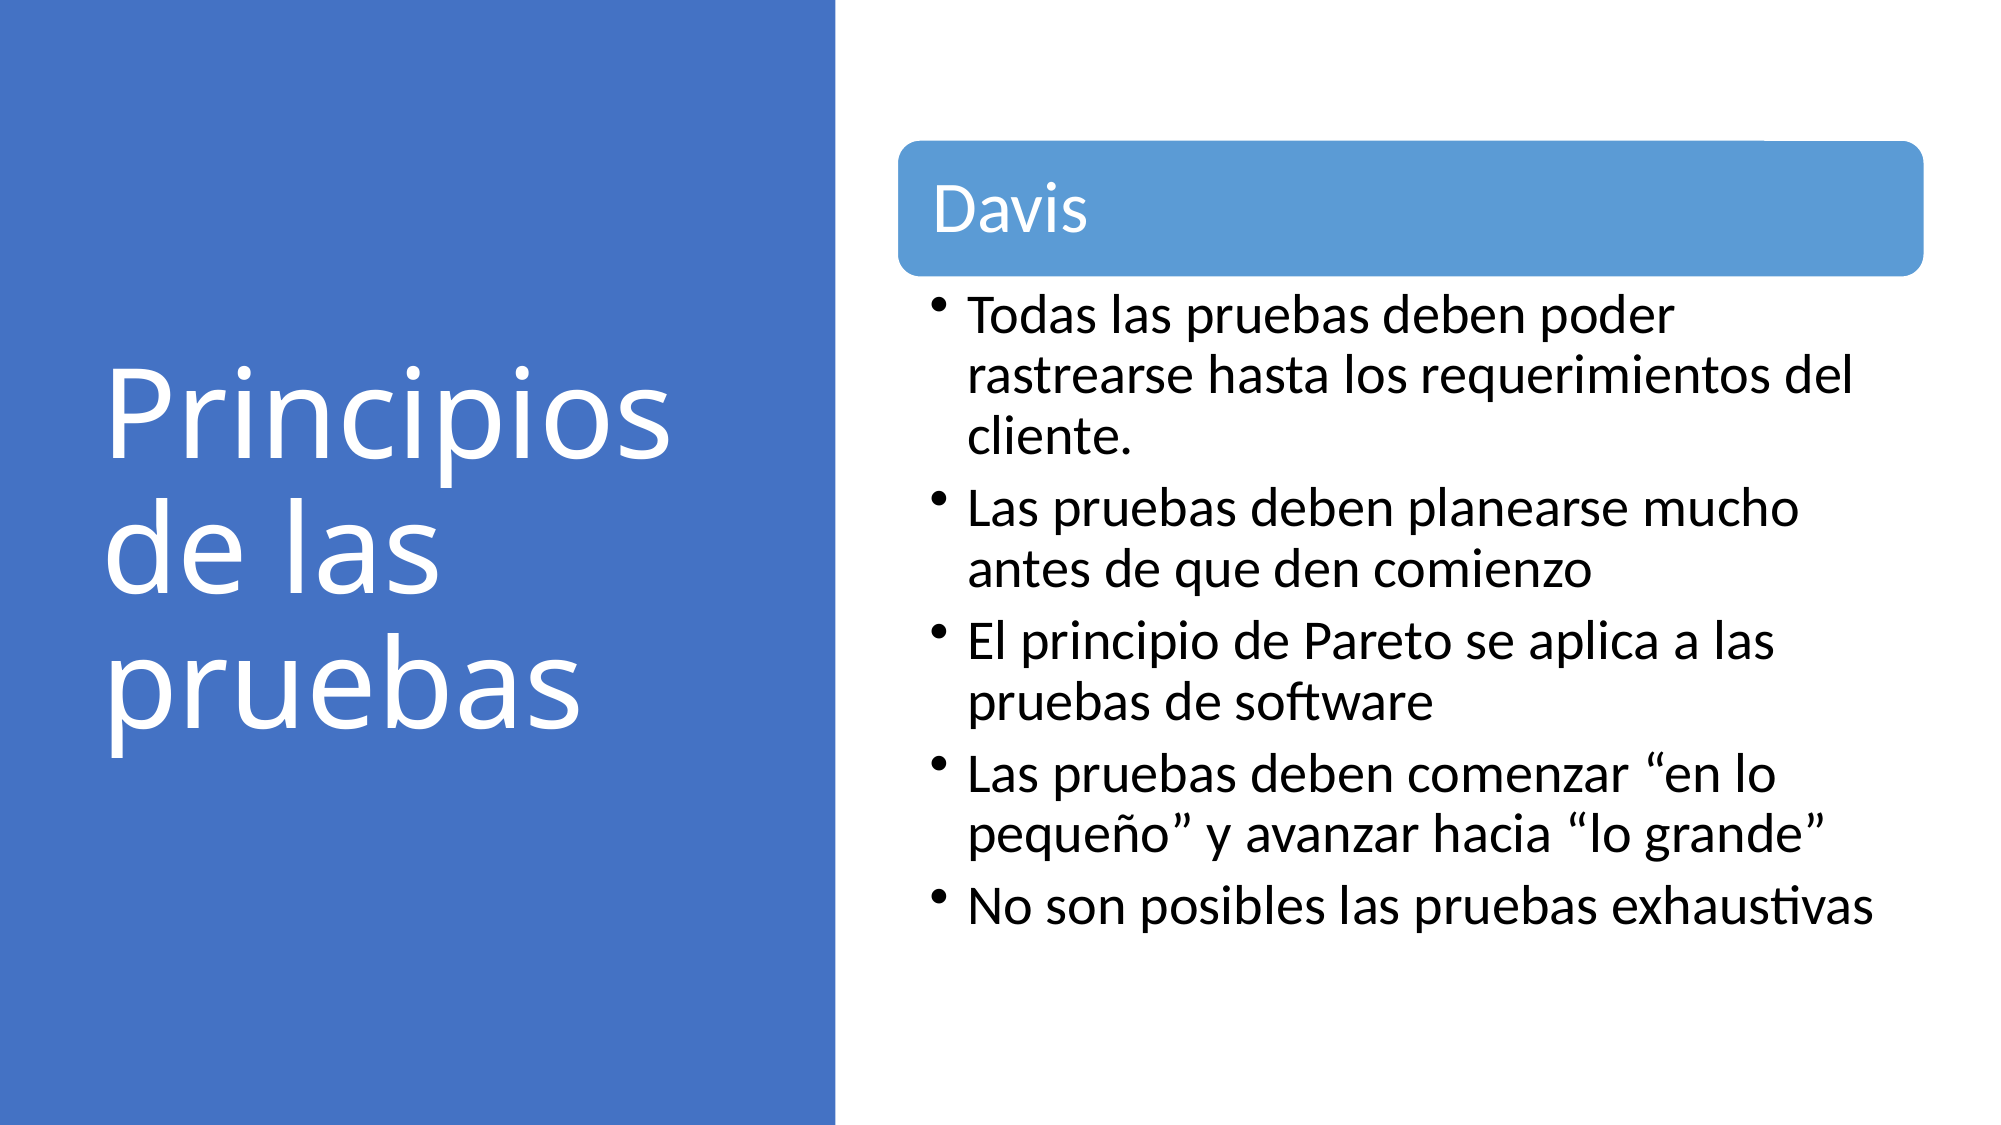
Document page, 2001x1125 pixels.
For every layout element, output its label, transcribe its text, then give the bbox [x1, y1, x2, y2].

title Principios de las pruebas [86, 101, 711, 1005]
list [897, 101, 1925, 1005]
text_box [0, 0, 836, 1125]
